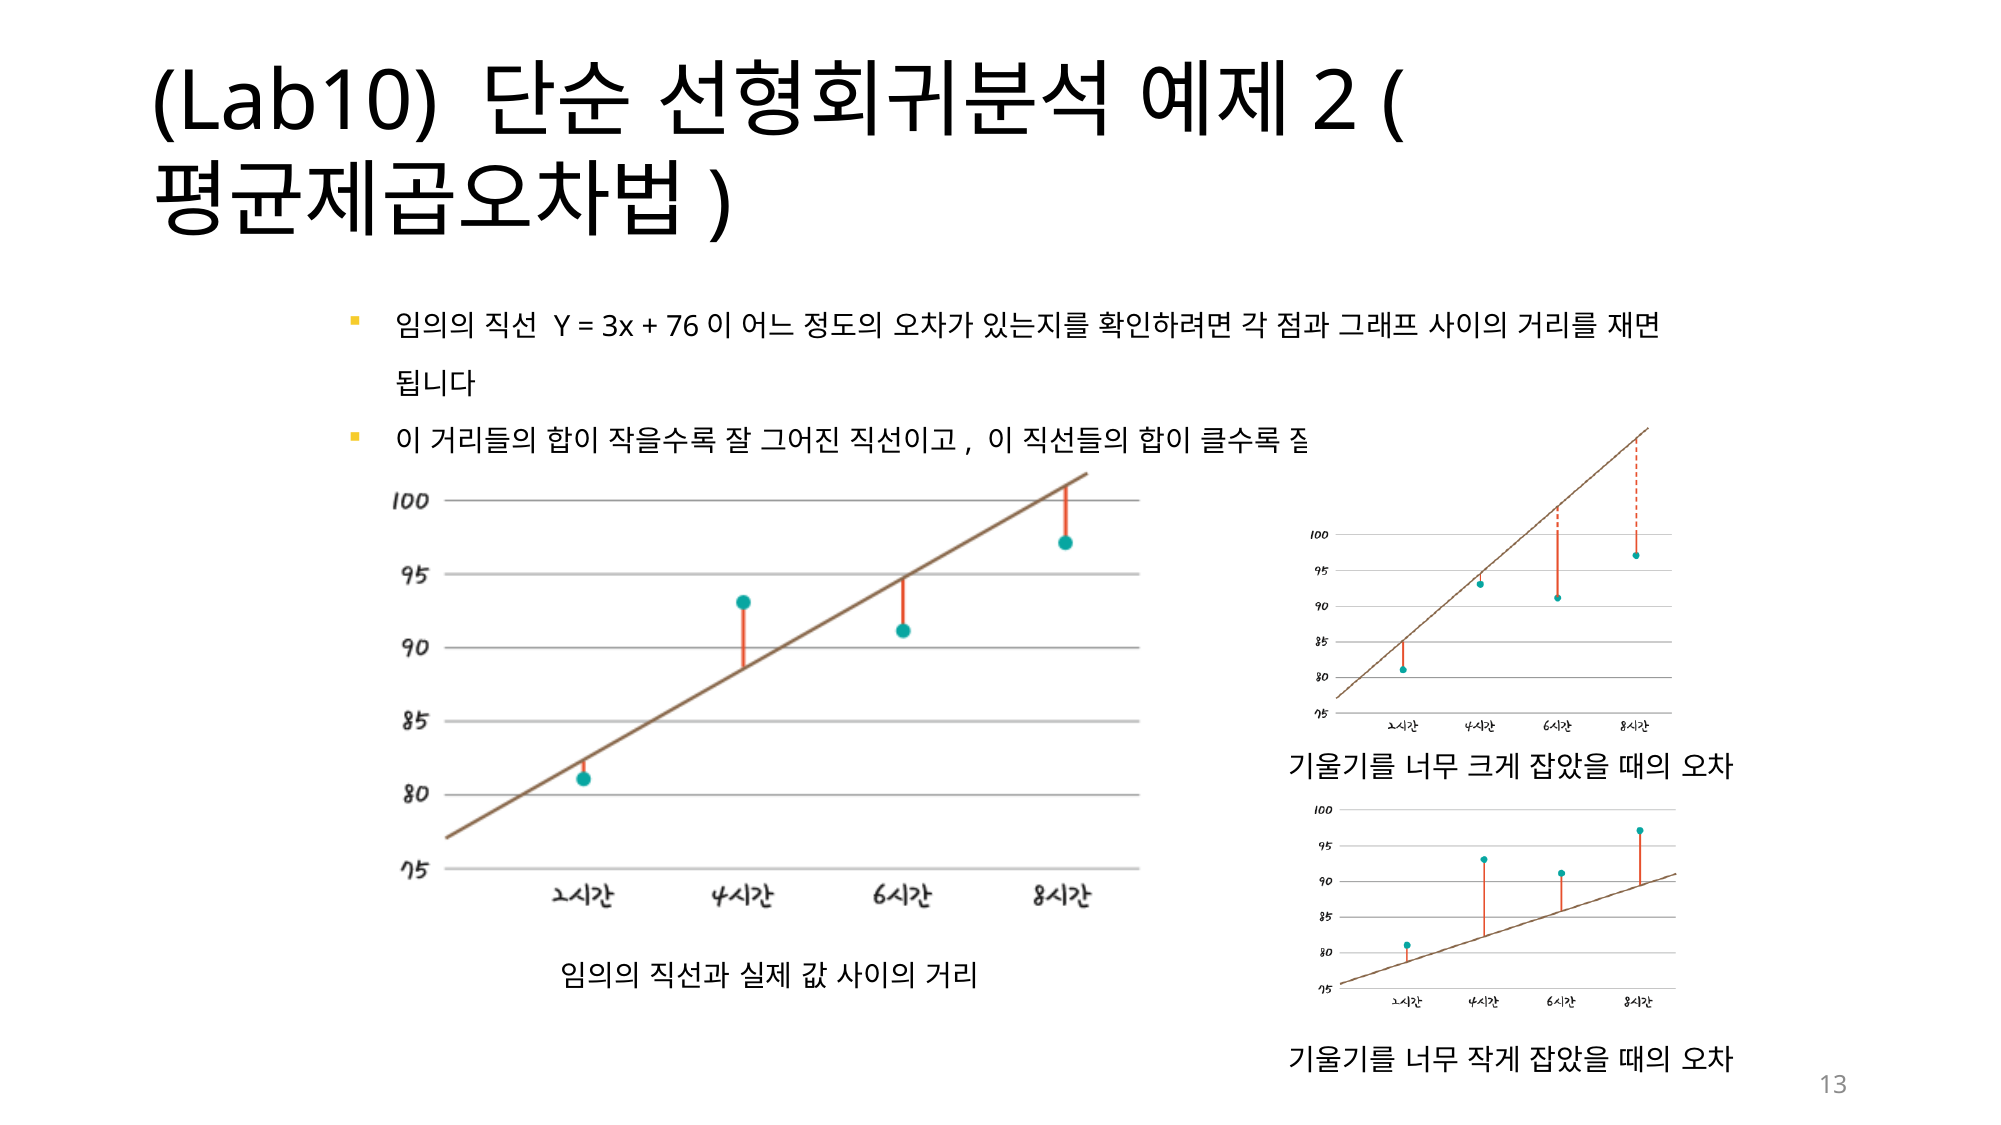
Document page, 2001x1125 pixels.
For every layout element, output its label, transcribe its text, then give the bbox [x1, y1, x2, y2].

text_box 임의의 직선과 실제 값 사이의 거리 [20, 926, 1307, 1000]
picture [1307, 422, 1675, 741]
text_box 기울기를 너무 크게 잡았을 때의 오차 [1215, 718, 1809, 792]
picture [1307, 795, 1681, 1018]
picture [387, 466, 1154, 927]
slide_number 13 [1412, 1055, 1863, 1116]
text_box 임의의 직선 Y = 3x + 76이 어느 정도의 오차가 있는지를 확인하려면 각 점과 그래프 사이의 거리를 재면 됩니다 이 거리들의 합이 작을수록 잘 그어진 직선이고, 이 직선들의 합이 클수록 잘못 그어진 직선이 됩니다 [333, 277, 1739, 465]
text_box 기울기를 너무 작게 잡았을 때의 오차 [1136, 1011, 1887, 1084]
text_box (Lab10) 단순 선형회귀분석 예제2 (평균제곱오차법) [137, 38, 1925, 224]
